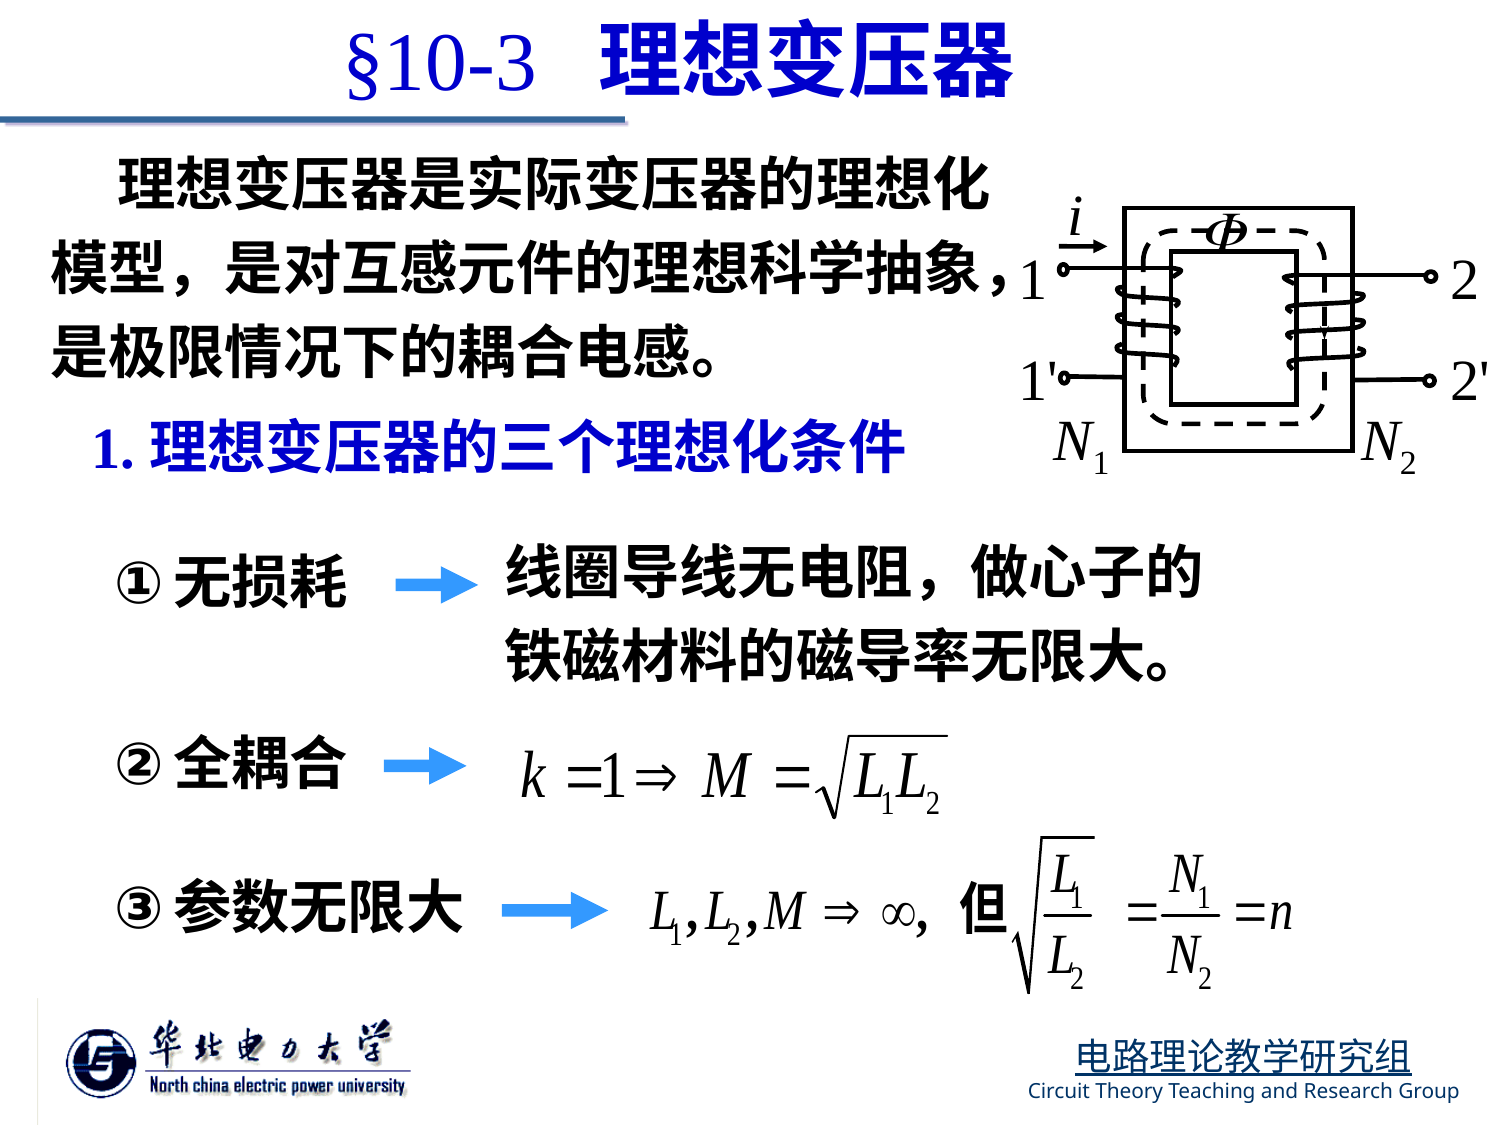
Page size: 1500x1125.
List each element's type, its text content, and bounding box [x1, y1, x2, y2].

text_box [383, 759, 467, 773]
text_box 1.理想变压器的三个理想化条件 [76, 402, 1003, 488]
text_box 理想变压器是实际变压器的理想化模型，是对互感元件的理想科学抽象，是极限情况下的耦合电感。 [35, 125, 1022, 393]
text_box 参数无限大 [100, 863, 585, 948]
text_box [641, 824, 1301, 1003]
text_box 全耦合 [100, 718, 467, 804]
text_box [395, 578, 479, 592]
picture [37, 997, 413, 1125]
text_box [513, 721, 968, 829]
text_box [501, 904, 609, 917]
text_box §10-3 理想变压器 [309, 0, 1048, 115]
text_box 无损耗 [100, 537, 467, 623]
text_box 线圈导线无电阻，做心子的铁磁材料的磁导率无限大。 [490, 514, 1264, 697]
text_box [1003, 169, 1500, 480]
